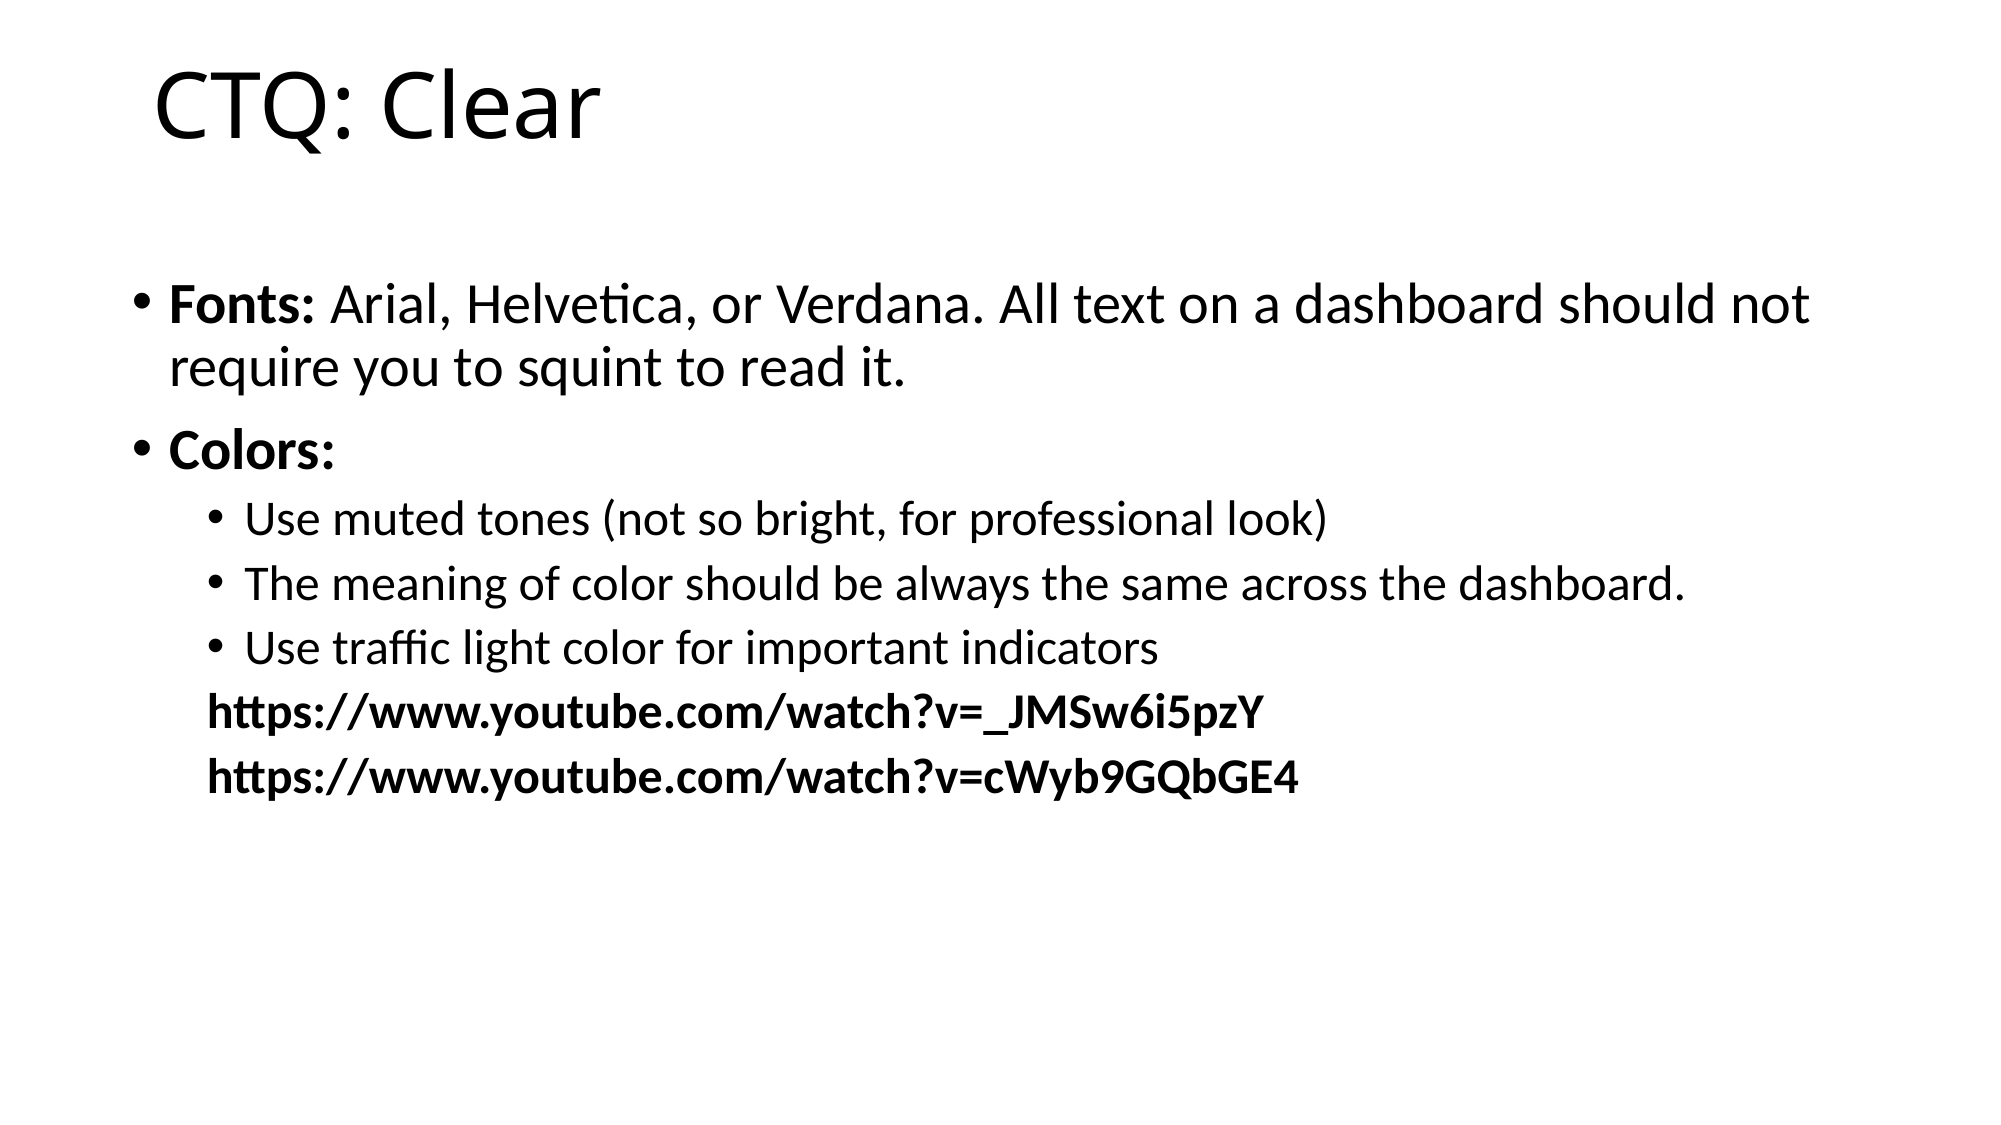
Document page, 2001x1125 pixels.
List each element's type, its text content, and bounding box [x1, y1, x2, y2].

title CTQ: Clear [137, 0, 1863, 218]
list Fonts: Arial, Helvetica, or Verdana. All text on a dashboard should not require you to squint to read it. Colors: Use muted tones (not so bright, for professional look) The meaning of color should be always the same across the dashboard. Use traffic light color for important indicators https://www.youtube.com/watch?v=_JMSw6i5pzY https://www.youtube.com/watch?v=cWyb9GQbGE4 [116, 265, 1842, 919]
